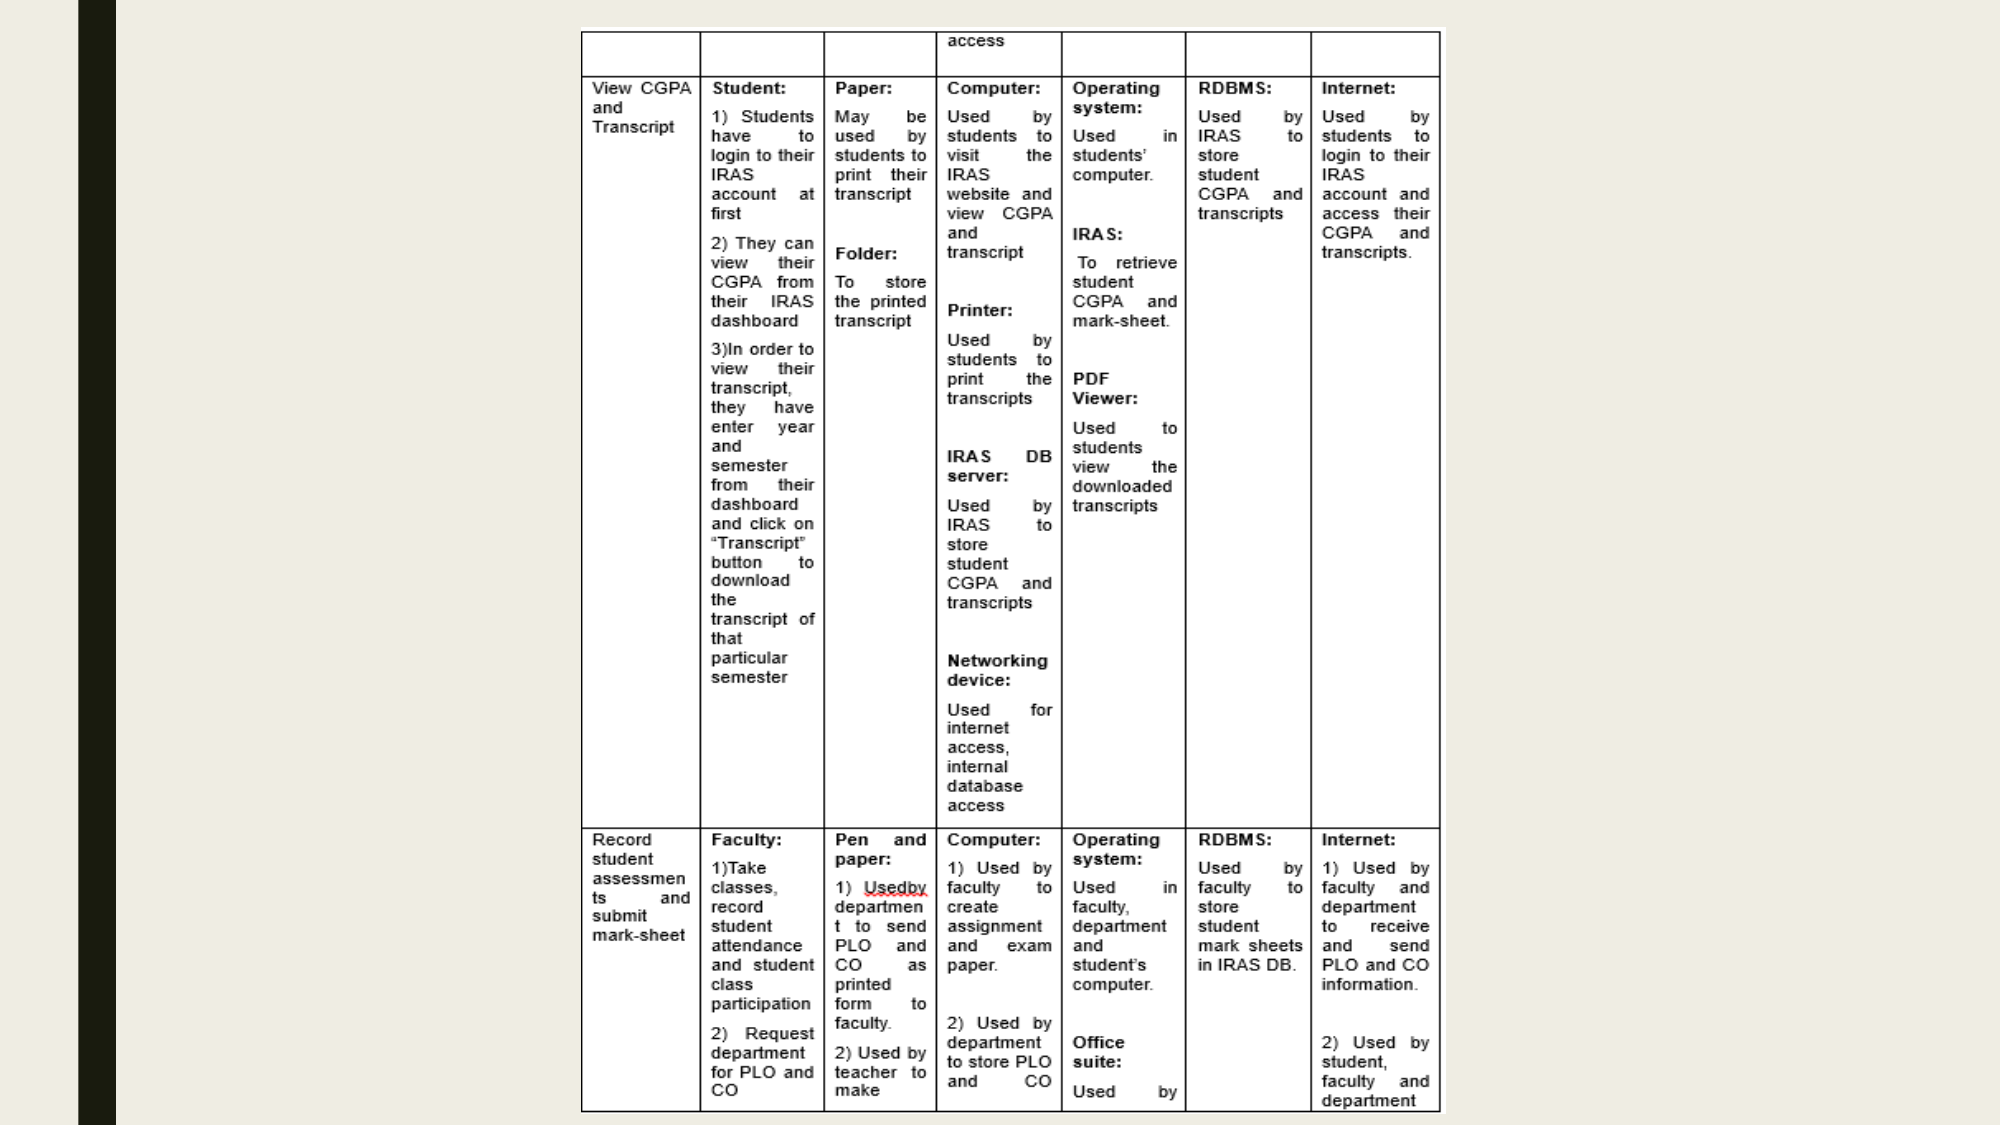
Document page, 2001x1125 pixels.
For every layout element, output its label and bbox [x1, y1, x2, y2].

picture [581, 27, 1446, 1114]
